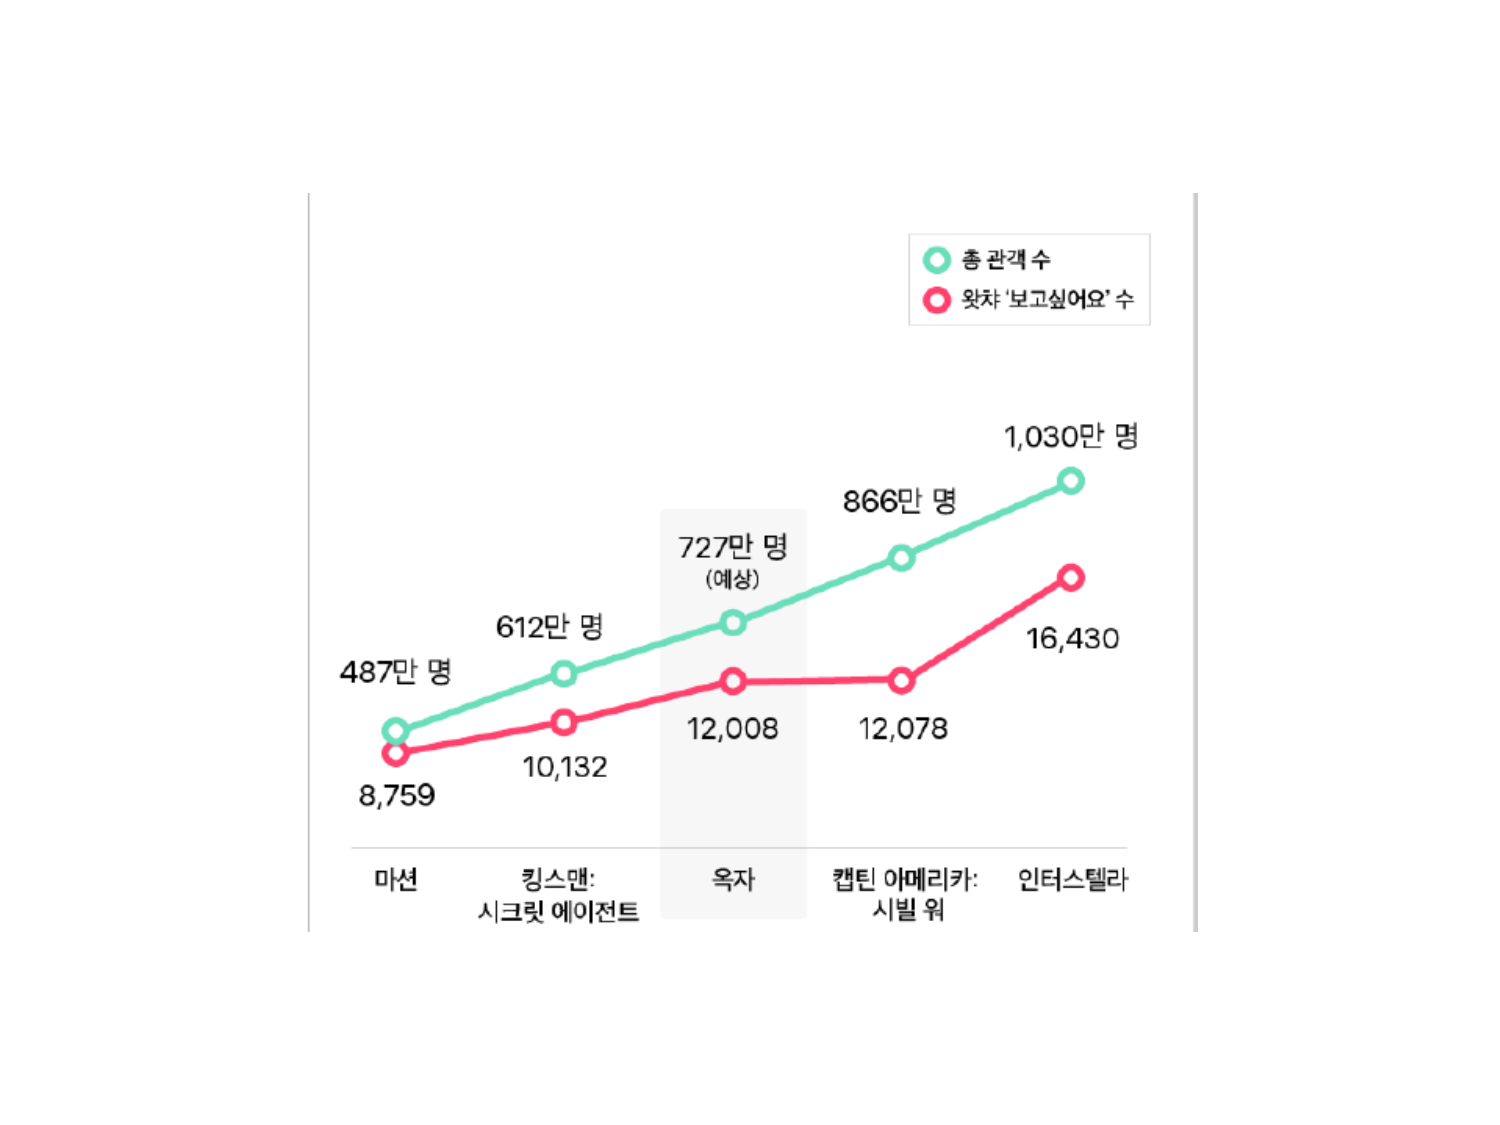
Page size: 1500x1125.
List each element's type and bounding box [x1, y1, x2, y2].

picture [302, 193, 1198, 932]
